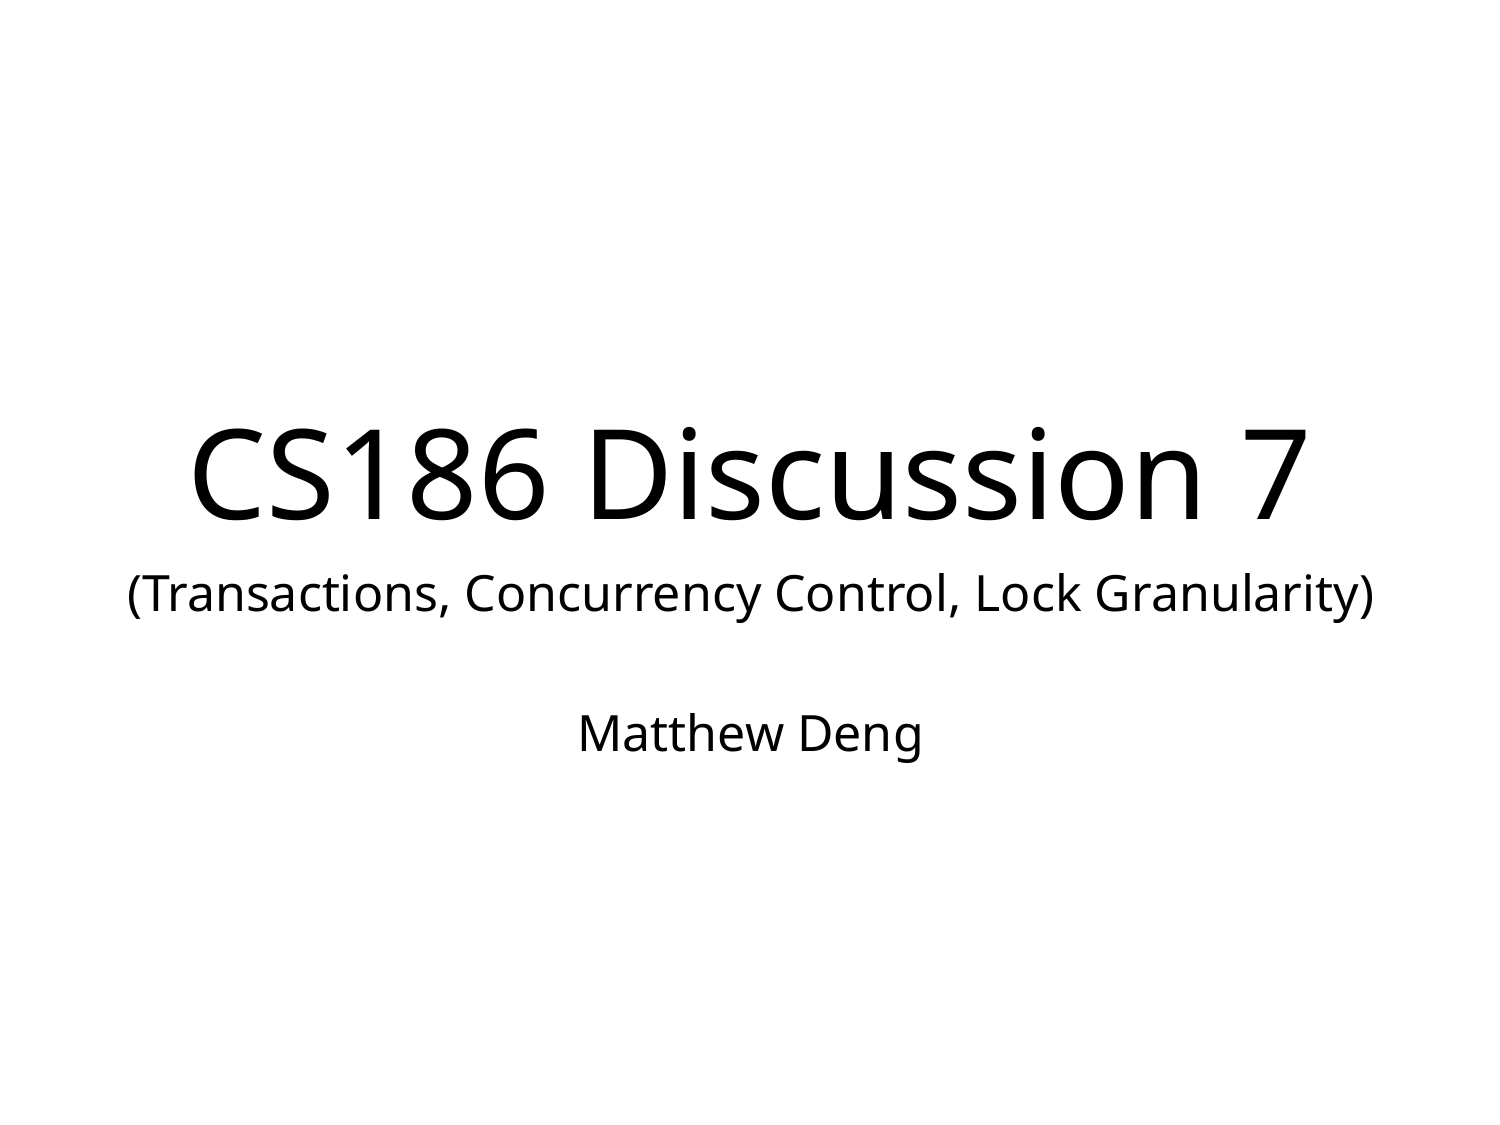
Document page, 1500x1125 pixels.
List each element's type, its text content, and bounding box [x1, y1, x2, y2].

subtitle (Transactions, Concurrency Control, Lock Granularity) Matthew Deng [60, 554, 1442, 842]
title CS186 Discussion 7 [112, 349, 1388, 554]
